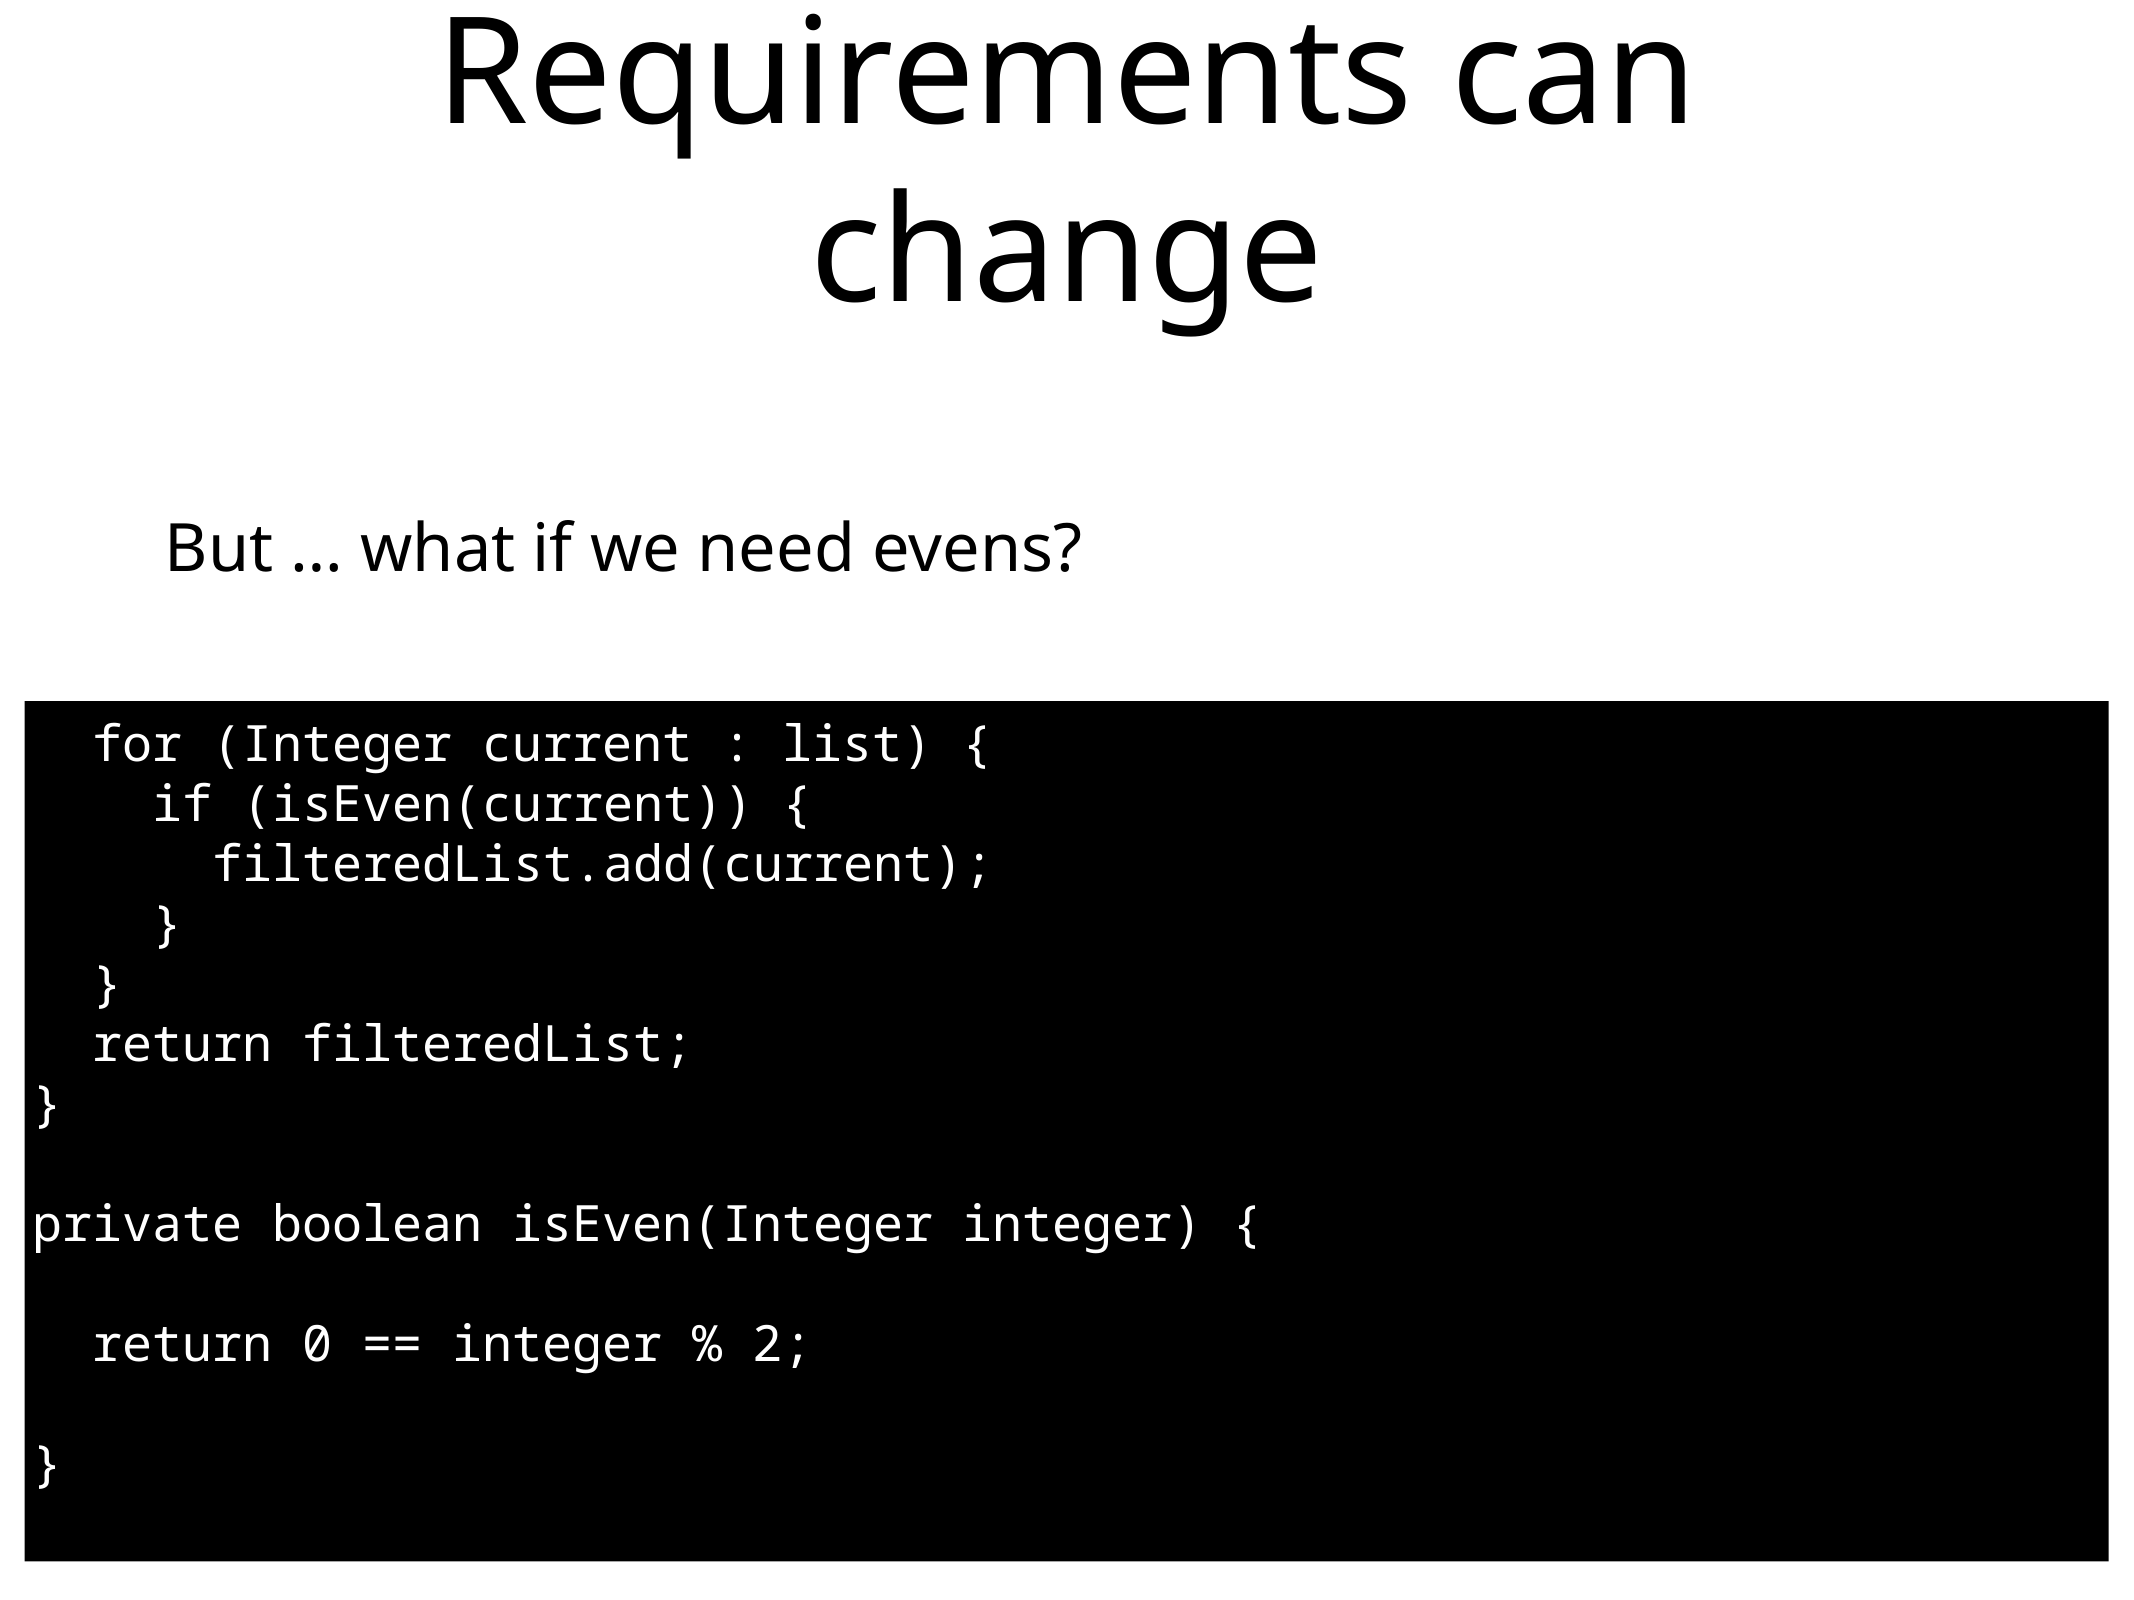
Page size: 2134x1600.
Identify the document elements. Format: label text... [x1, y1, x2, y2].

list But … what if we need evens? [155, 424, 2047, 666]
title Requirements can change [155, 41, 1978, 266]
list ​for​ (Integer current : list) { ​if​ (isEven(current)) { filteredList.add(current); } } ​return​ filteredList; } ​ ​private​ ​boolean​ isEven(Integer integer) { ​ ​return​ 0 == integer % 2; ​ } [24, 700, 2110, 1562]
